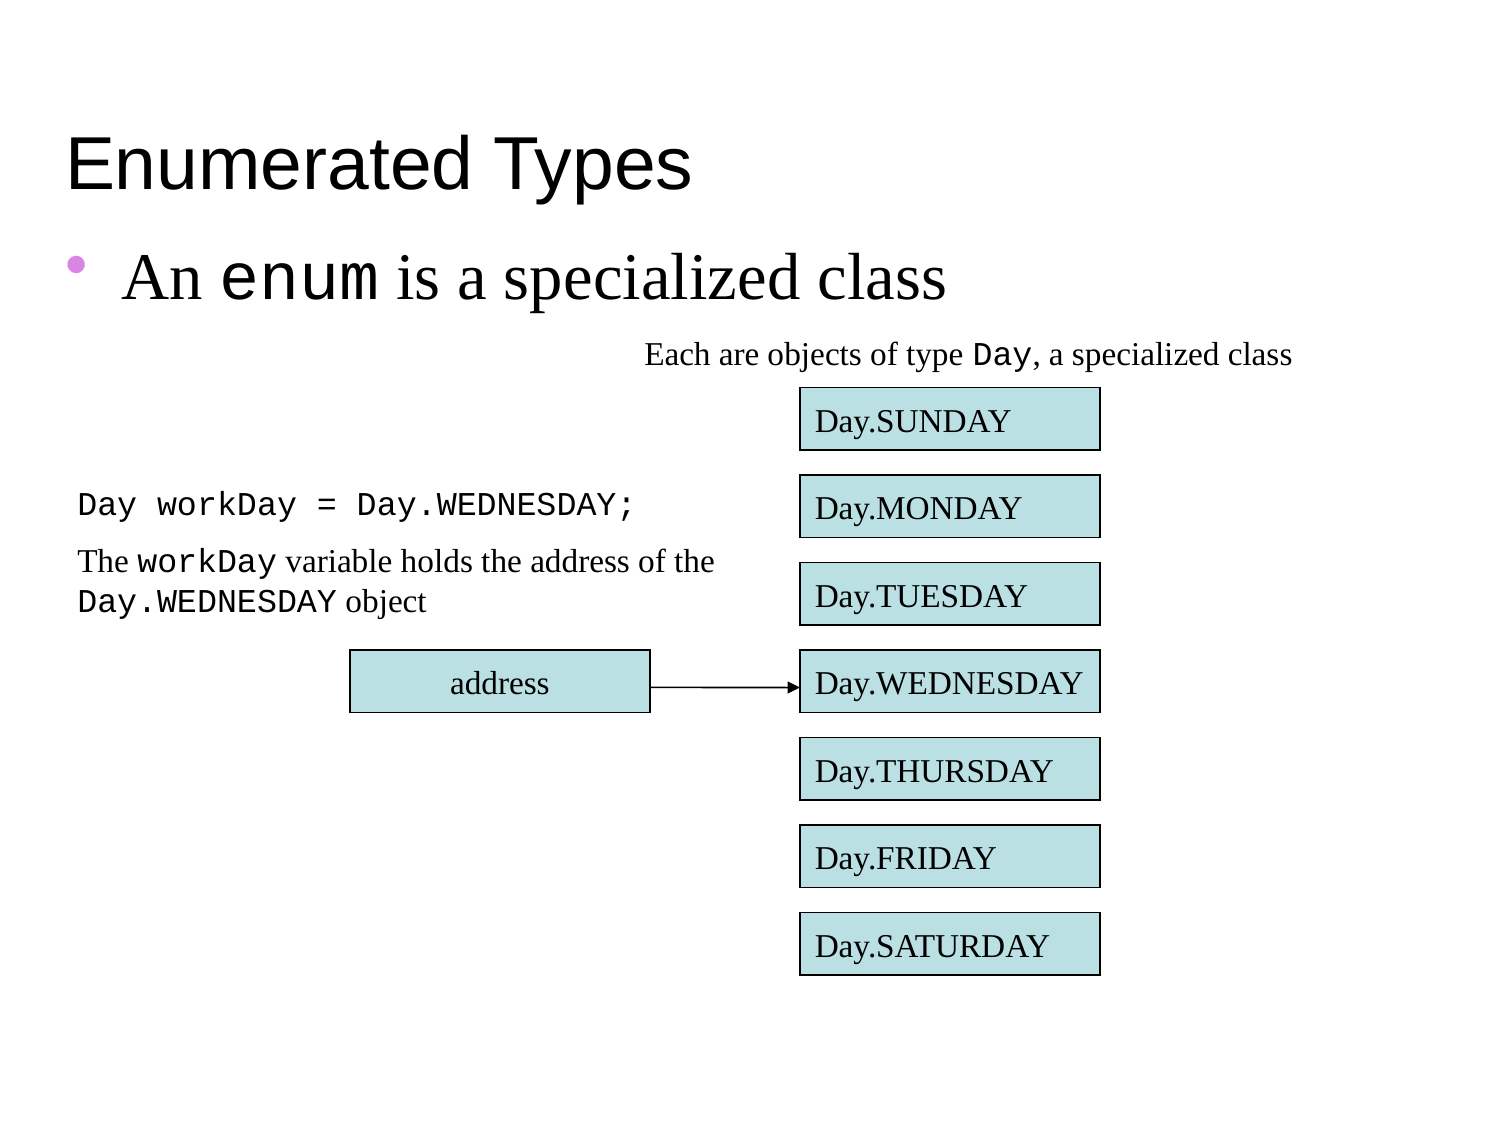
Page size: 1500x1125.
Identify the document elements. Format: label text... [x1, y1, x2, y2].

text_box Day workDay = Day.WEDNESDAY; The workDay variable holds the address of the Day.WEDNESDAY object [62, 474, 775, 627]
text_box Day.SUNDAY [799, 387, 1100, 450]
text_box Day.FRIDAY [799, 824, 1100, 888]
text_box Day.THURSDAY [799, 737, 1100, 800]
text_box Day.MONDAY [799, 474, 1100, 538]
text_box Day.TUESDAY [799, 562, 1100, 625]
list An enum is a specialized class [49, 224, 1411, 1013]
text_box address [349, 649, 650, 713]
title Enumerated Types [49, 49, 1463, 213]
text_box Day.WEDNESDAY [799, 649, 1100, 713]
text_box Day.SATURDAY [799, 912, 1100, 975]
text_box [649, 681, 800, 694]
text_box Each are objects of type Day, a specialized class [624, 324, 1313, 380]
